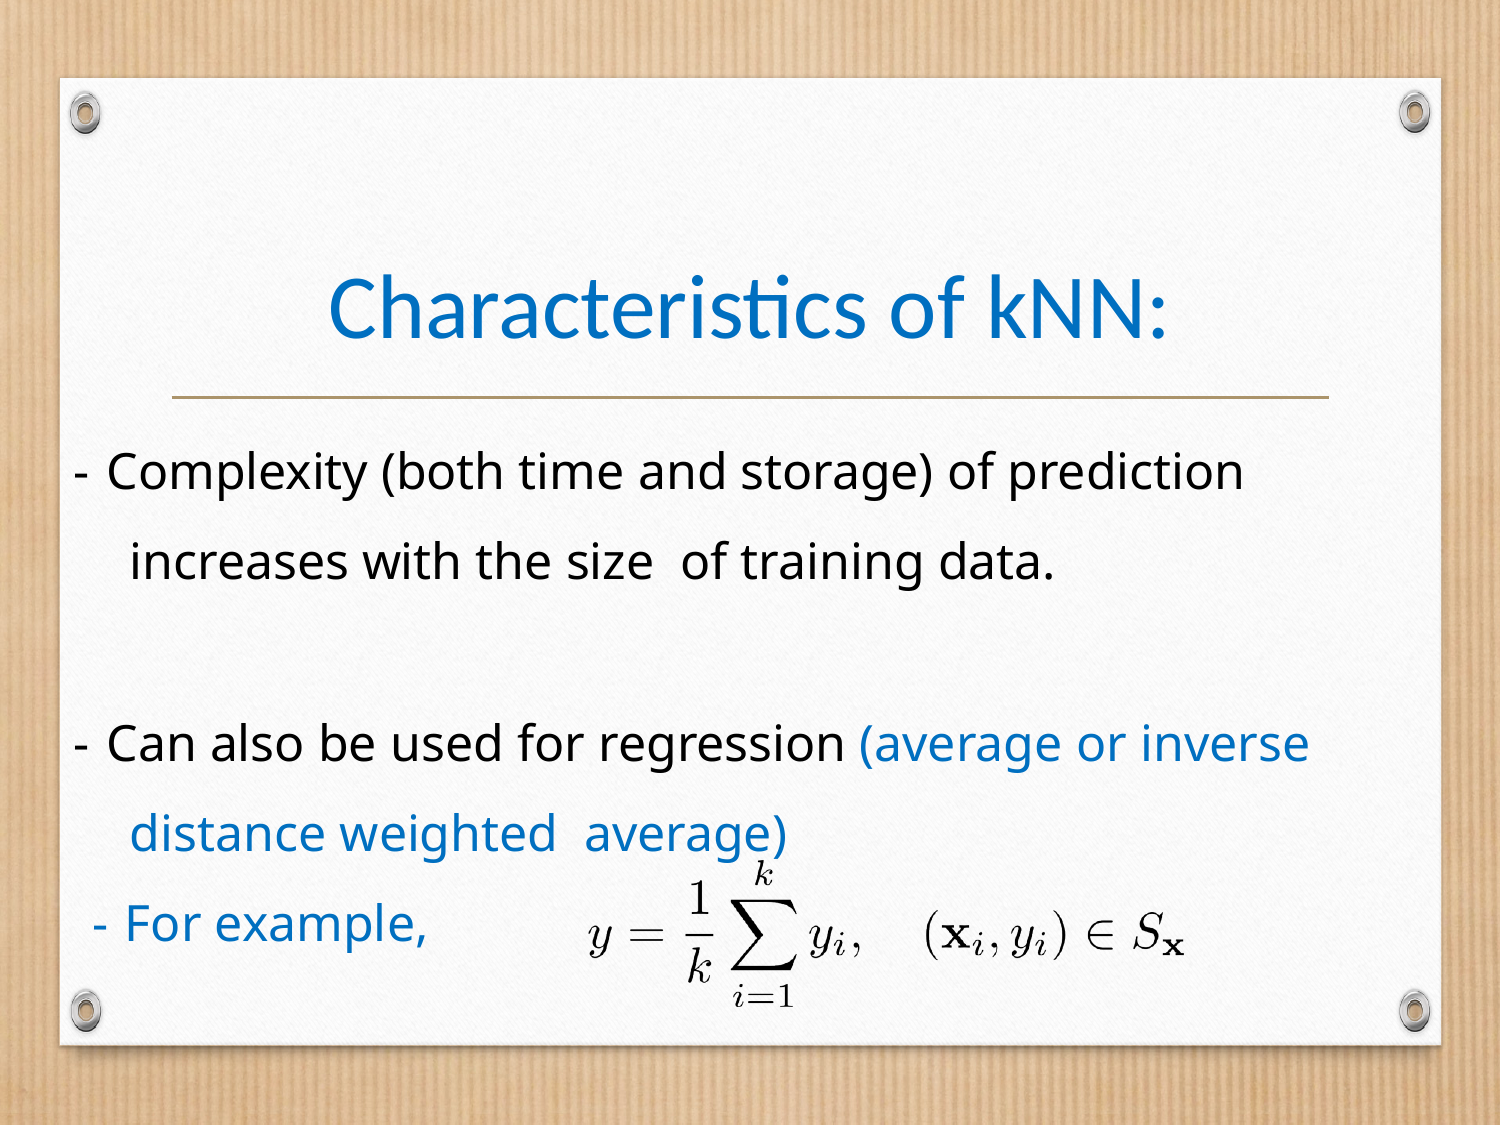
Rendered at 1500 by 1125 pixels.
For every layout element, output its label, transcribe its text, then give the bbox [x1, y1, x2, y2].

picture [0, 0, 1500, 1125]
title Characteristics of kNN: [178, 206, 1319, 397]
text_box - Can also be used for regression (average or inverse distance weighted average) - For example, [71, 679, 1402, 952]
text_box - Complexity (both time and storage) of prediction increases with the size of training data. [71, 407, 1389, 590]
